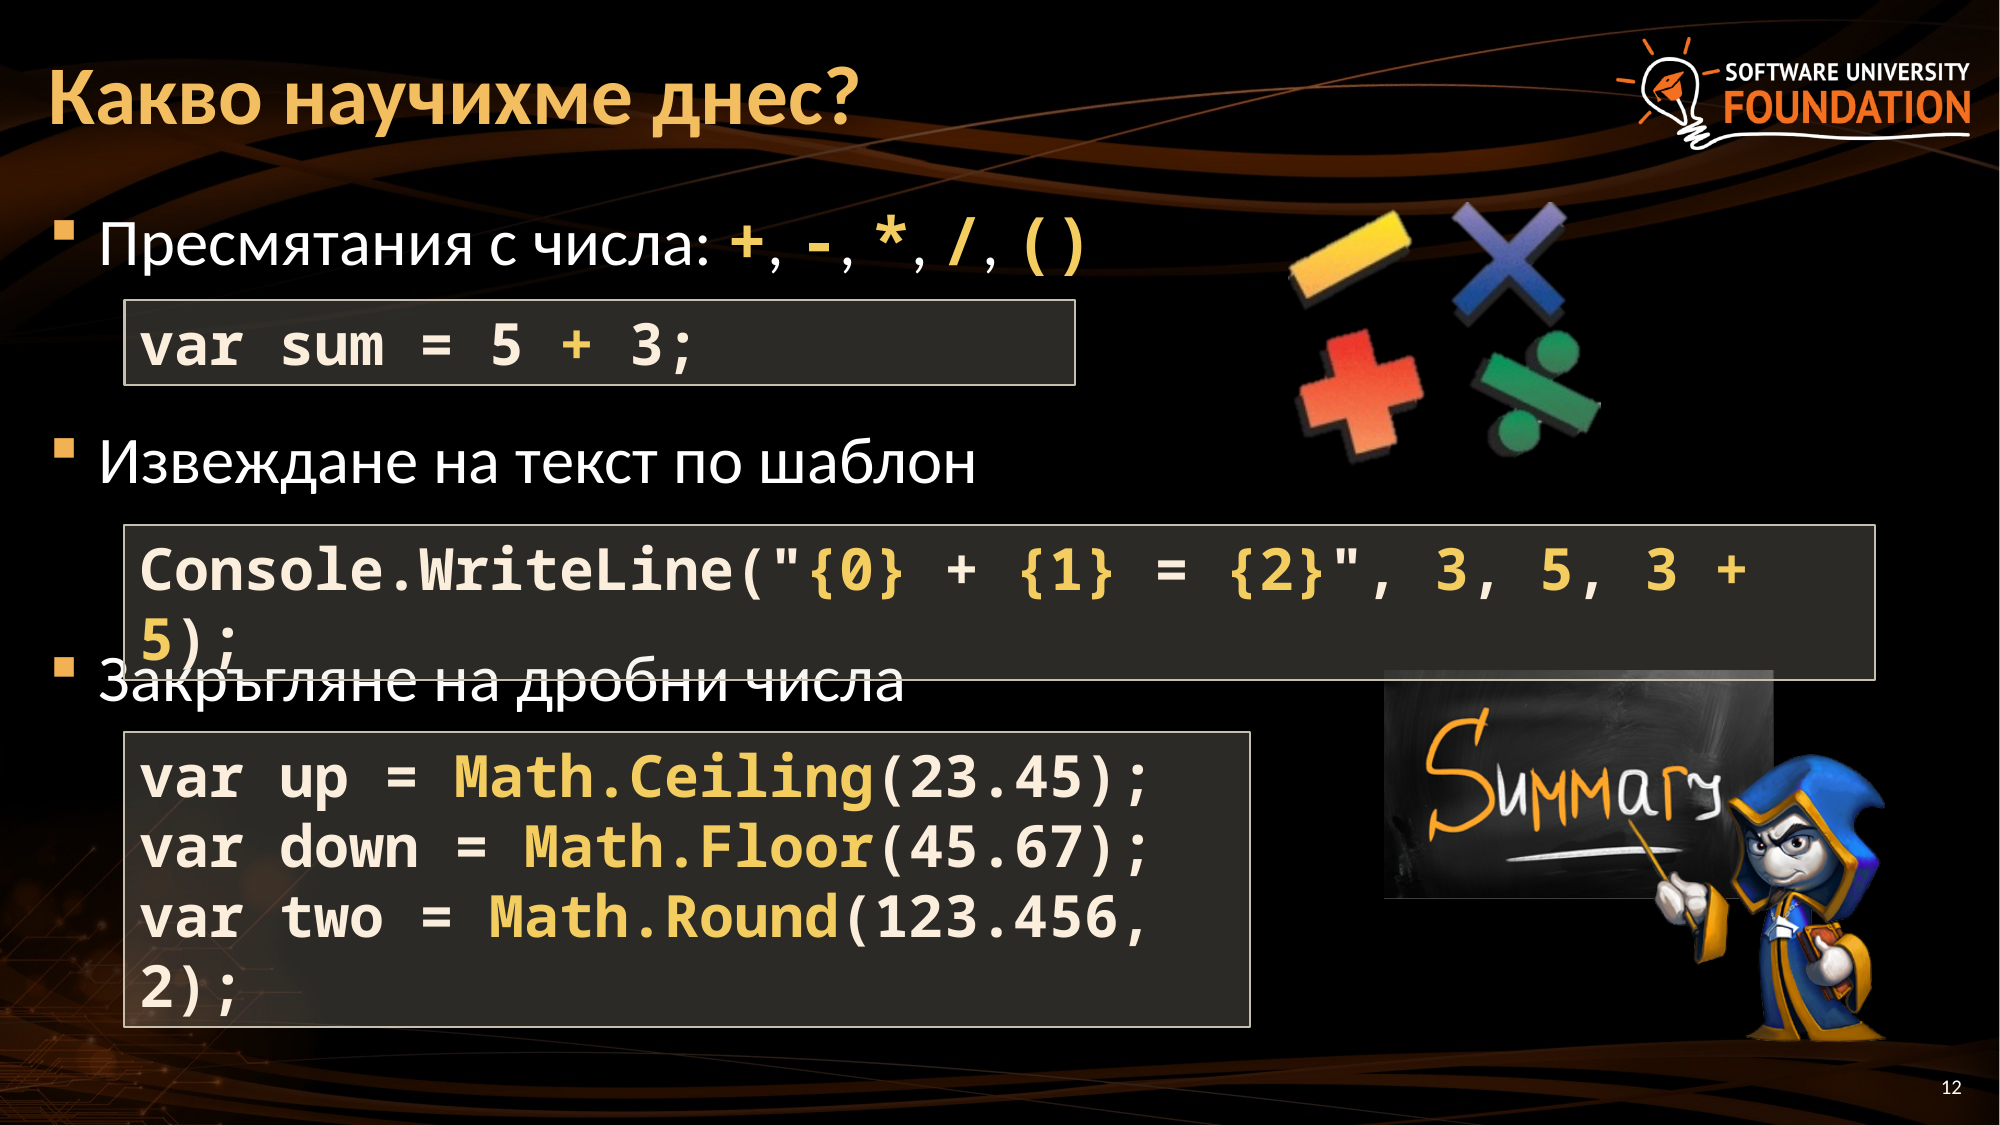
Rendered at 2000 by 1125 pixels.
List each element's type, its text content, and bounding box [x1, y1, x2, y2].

list Пресмятания с числа: +, -, *, /, () Извеждане на текст по шаблон Закръгляне на дробни числа [31, 188, 1968, 1103]
text_box Console.WriteLine("{0} + {1} = {2}", 3, 5, 3 + 5); [124, 524, 1875, 680]
title Какво научихме днес? [30, 6, 1602, 189]
text_box var sum = 5 + 3; [124, 299, 1075, 385]
text_box var up = Math.Ceiling(23.45); var down = Math.Floor(45.67); var two = Math.Round(123.456, 2); [124, 731, 1250, 1027]
picture [0, 0, 2000, 1125]
